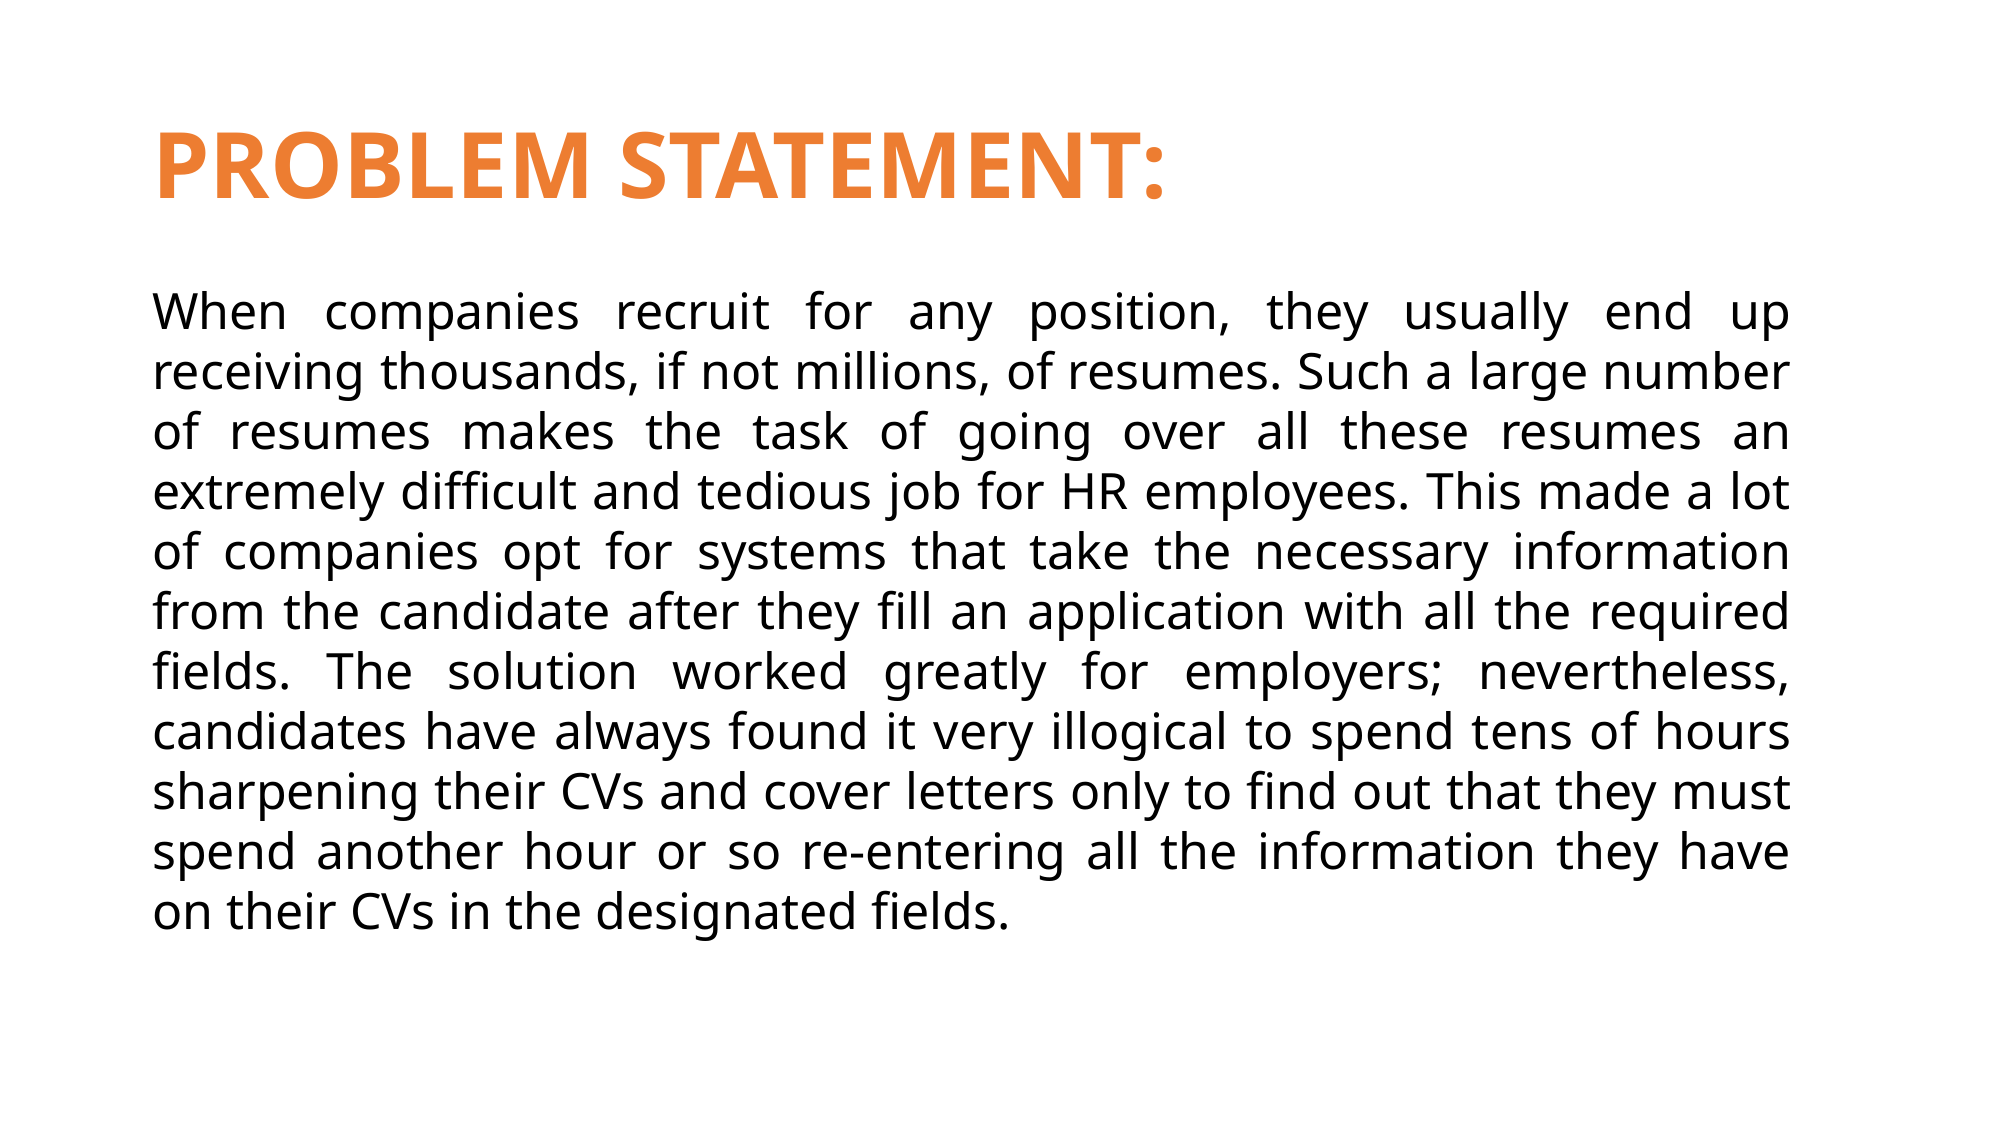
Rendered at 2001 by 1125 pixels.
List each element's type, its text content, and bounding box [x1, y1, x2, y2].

text_box When companies recruit for any position, they usually end up receiving thousands, if not millions, of resumes. Such a large number of resumes makes the task of going over all these resumes an extremely difficult and tedious job for HR employees. This made a lot of companies opt for systems that take the necessary information from the candidate after they fill an application with all the required fields. The solution worked greatly for employers; nevertheless, candidates have always found it very illogical to spend tens of hours sharpening their CVs and cover letters only to find out that they must spend another hour or so re-entering all the information they have on their CVs in the designated fields. [137, 272, 1807, 948]
title PROBLEM STATEMENT: [137, 59, 1863, 278]
